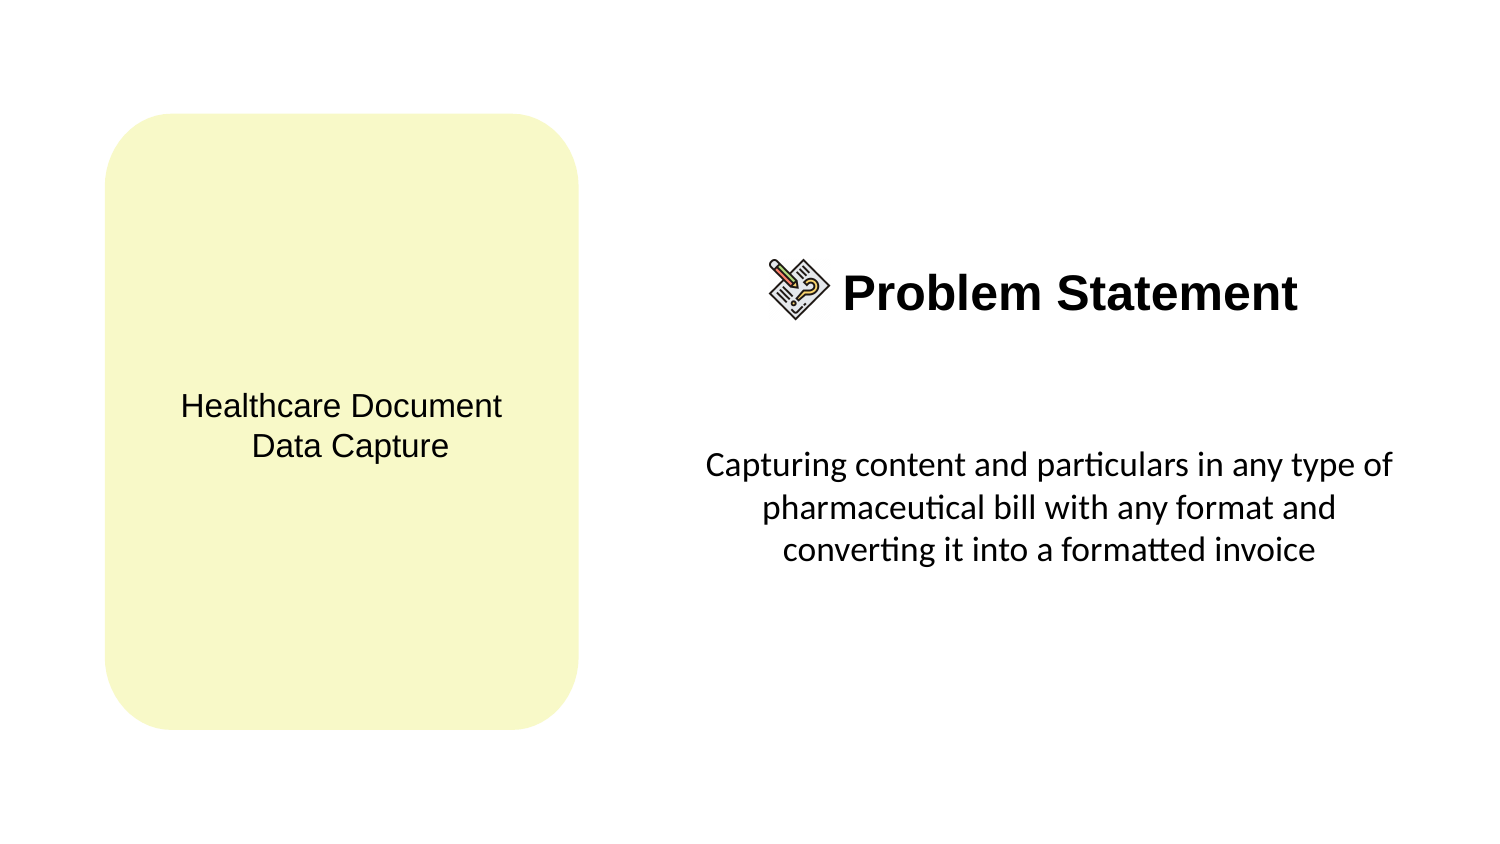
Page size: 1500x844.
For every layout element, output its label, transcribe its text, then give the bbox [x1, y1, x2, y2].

title Problem Statement [840, 258, 1300, 402]
text_box [104, 113, 579, 730]
text_box Healthcare Document Data Capture [178, 382, 505, 464]
picture [767, 257, 832, 322]
text_box Capturing content and particulars in any type of pharmaceutical bill with any format and converting it into a formatted invoice [688, 426, 1412, 584]
